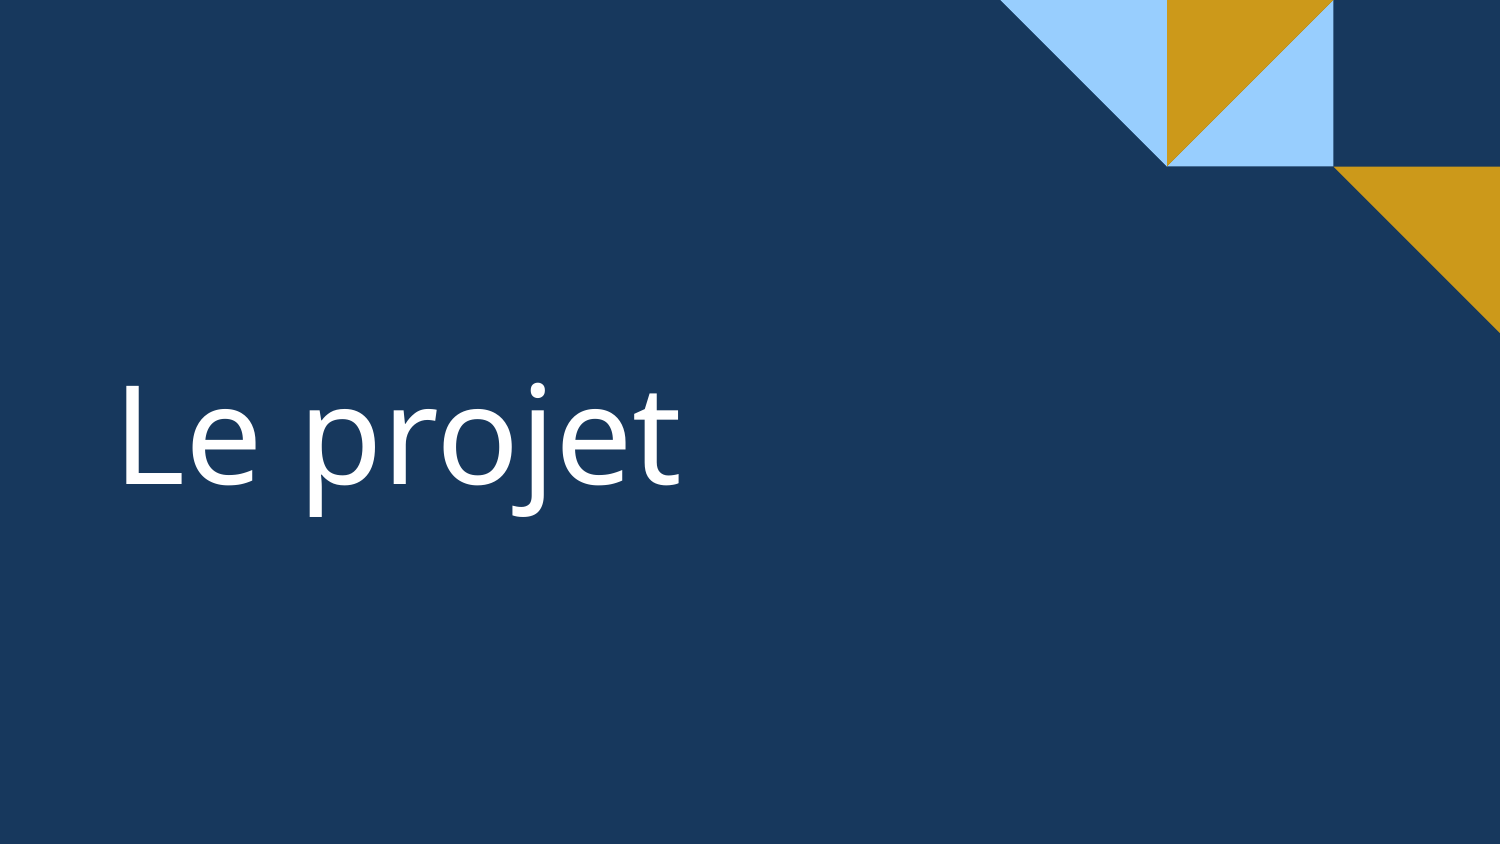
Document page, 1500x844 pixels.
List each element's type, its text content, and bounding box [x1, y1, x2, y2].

title Le projet [98, 350, 1447, 528]
